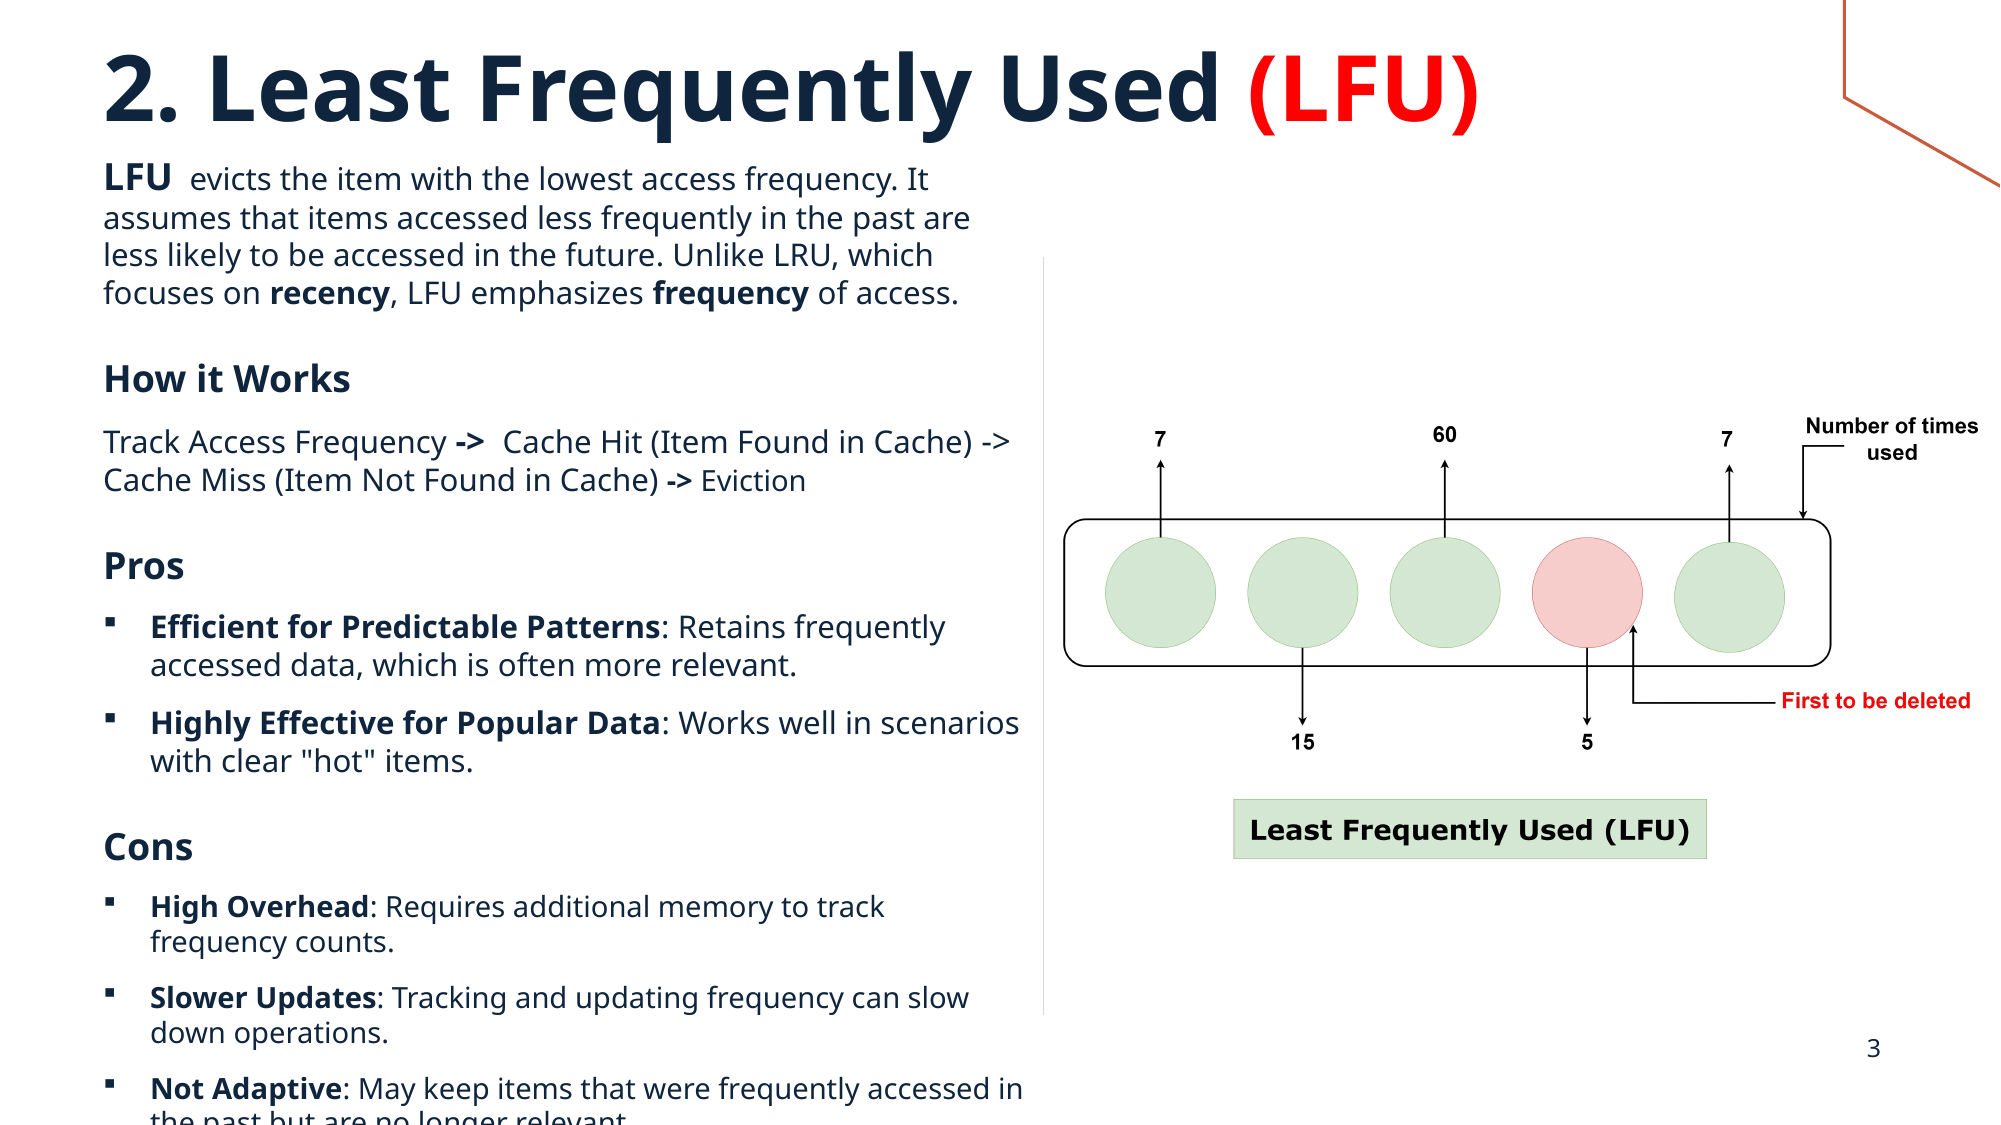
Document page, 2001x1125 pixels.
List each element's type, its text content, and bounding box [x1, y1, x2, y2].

list LFU evicts the item with the lowest access frequency. It assumes that items accessed less frequently in the past are less likely to be accessed in the future. Unlike LRU, which focuses on recency, LFU emphasizes frequency of access. How it Works Track Access Frequency -> Cache Hit (Item Found in Cache) -> Cache Miss (Item Not Found in Cache) -> Eviction Pros Efficient for Predictable Patterns: Retains frequently accessed data, which is often more relevant. Highly Effective for Popular Data: Works well in scenarios with clear "hot" items. Cons High Overhead: Requires additional memory to track frequency counts. Slower Updates: Tracking and updating frequency can slow down operations. Not Adaptive: May keep items that were frequently accessed in the past but are no longer relevant. [88, 145, 1044, 1125]
picture [1063, 412, 2000, 859]
text_box [1844, 0, 2000, 186]
slide_number 3 [1836, 1020, 1912, 1080]
title 2. Least Frequently Used (LFU) [88, 55, 1711, 130]
